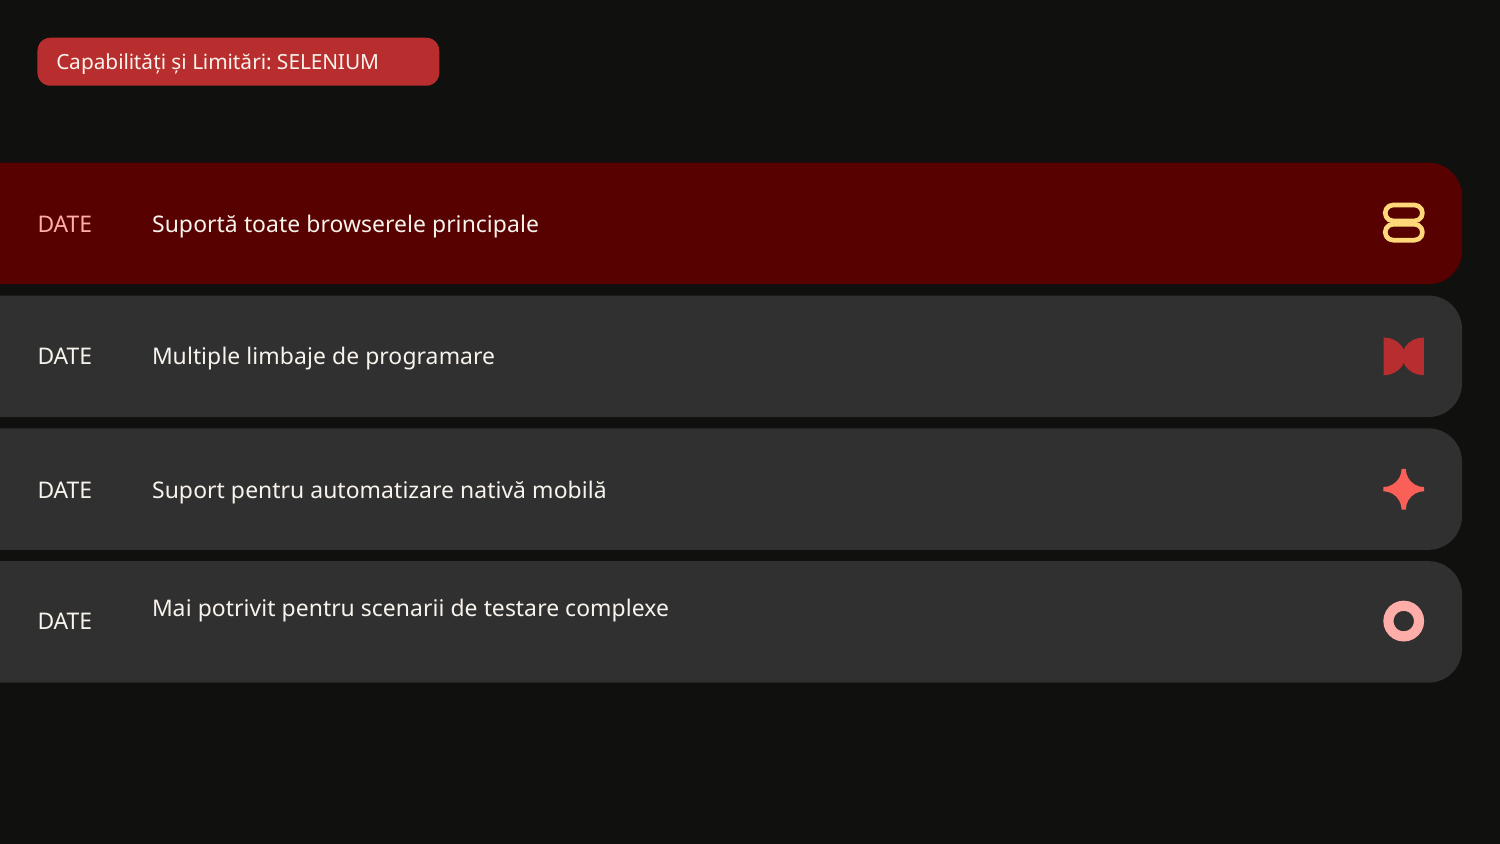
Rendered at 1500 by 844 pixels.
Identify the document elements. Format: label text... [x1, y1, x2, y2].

subtitle Suportă toate browserele principale [152, 208, 1144, 238]
text_box [0, 162, 1463, 285]
text_box [0, 428, 1463, 550]
subtitle Suport pentru automatizare nativă mobilă [152, 474, 1144, 504]
text_box Capabilități și Limitări: SELENIUM [37, 37, 440, 86]
subtitle DATE [37, 208, 132, 238]
text_box [1383, 600, 1425, 642]
text_box [0, 561, 1463, 683]
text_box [1384, 204, 1423, 241]
subtitle Multiple limbaje de programare [152, 340, 1144, 370]
text_box [0, 295, 1463, 418]
subtitle DATE [37, 605, 132, 636]
subtitle DATE [37, 474, 132, 504]
subtitle DATE [37, 340, 132, 370]
subtitle Mai potrivit pentru scenarii de testare complexe [152, 605, 1144, 636]
text_box [1383, 468, 1425, 510]
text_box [1361, 337, 1446, 376]
